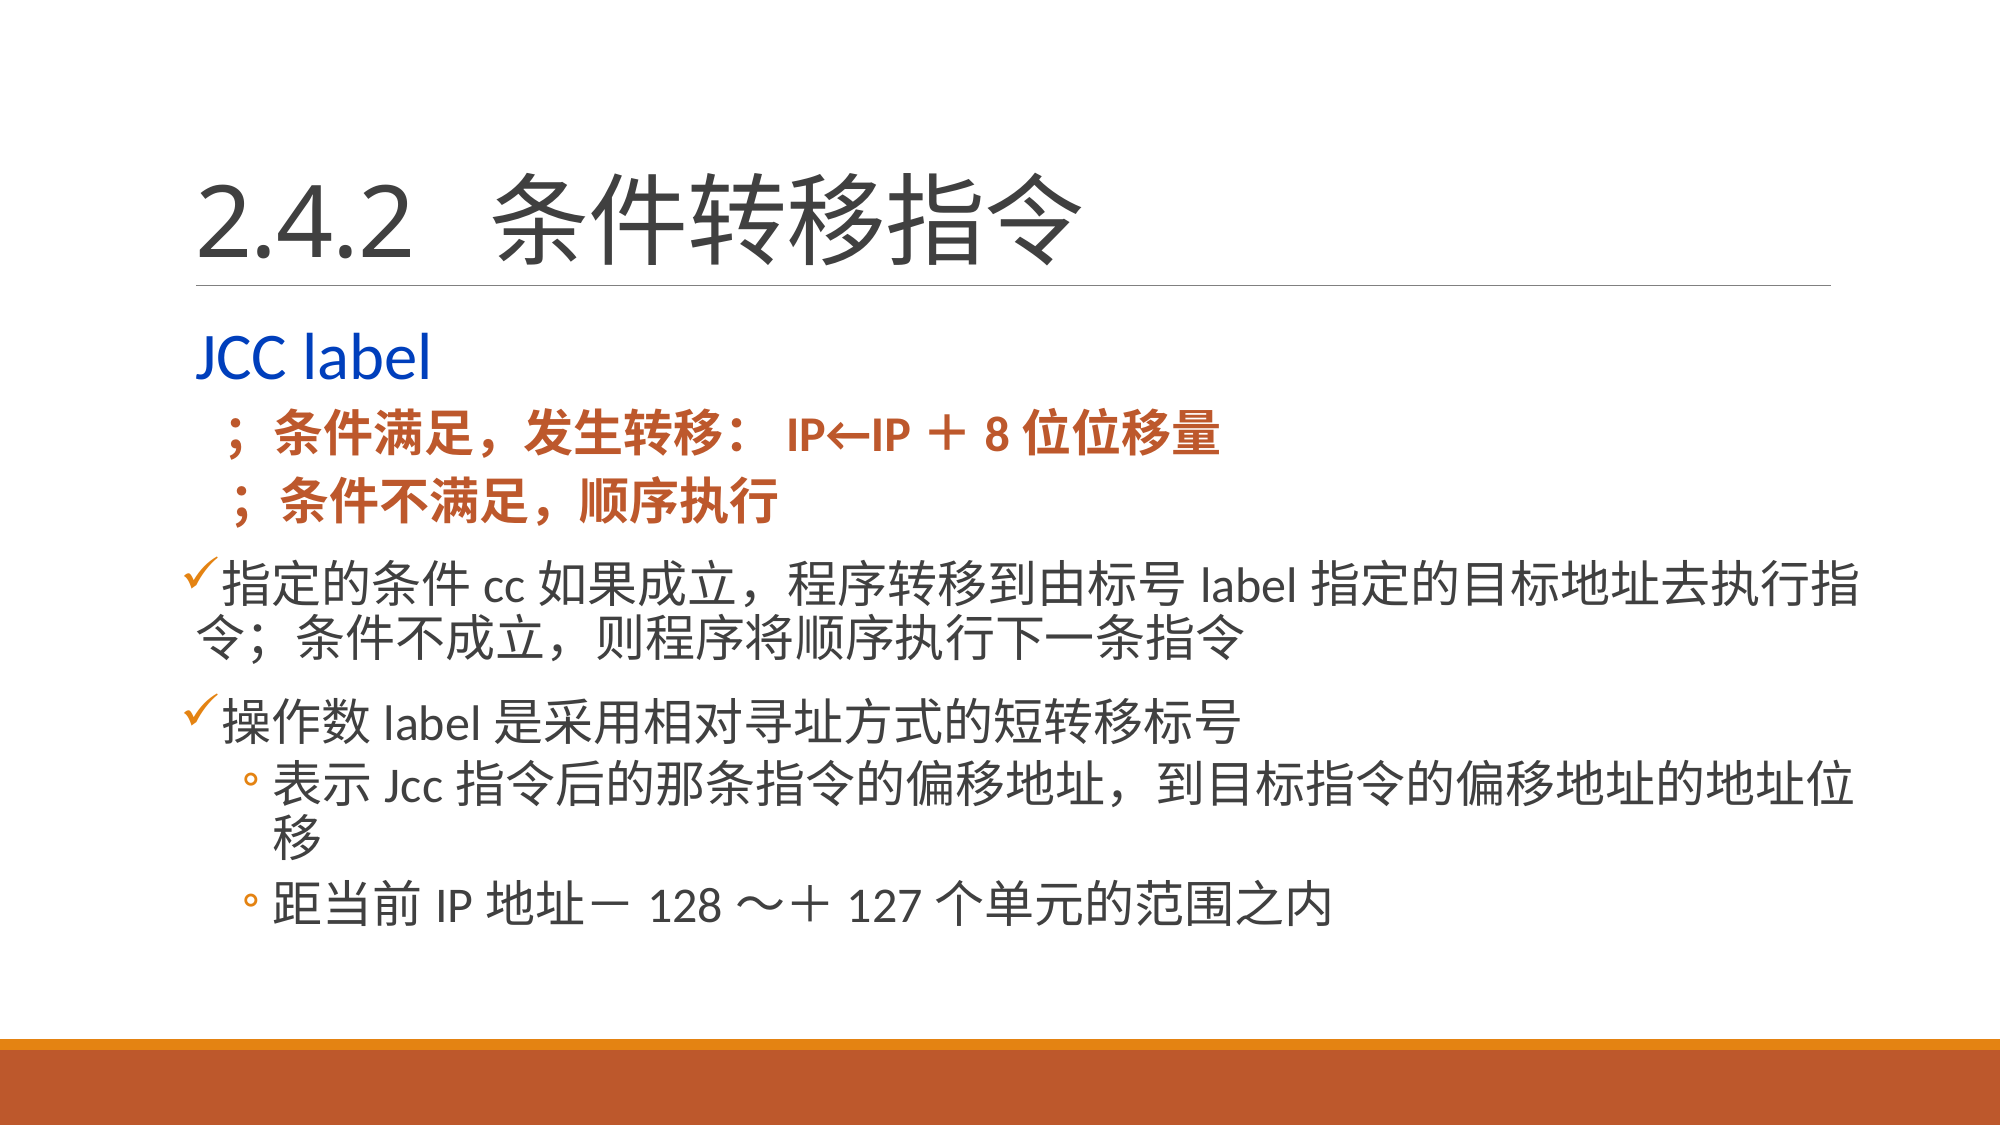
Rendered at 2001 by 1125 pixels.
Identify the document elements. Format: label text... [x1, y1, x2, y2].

title 2.4.2 条件转移指令 [180, 47, 1830, 285]
list JCC label ；条件满足，发生转移：IP←IP＋8位位移量 ；条件不满足，顺序执行 指定的条件cc如果成立，程序转移到由标号label指定的目标地址去执行指令；条件不成立，则程序将顺序执行下一条指令 操作数label是采用相对寻址方式的短转移标号 表示Jcc指令后的那条指令的偏移地址，到目标指令的偏移地址的地址位移 距当前IP地址－128～＋127个单元的范围之内 [180, 314, 1866, 1002]
